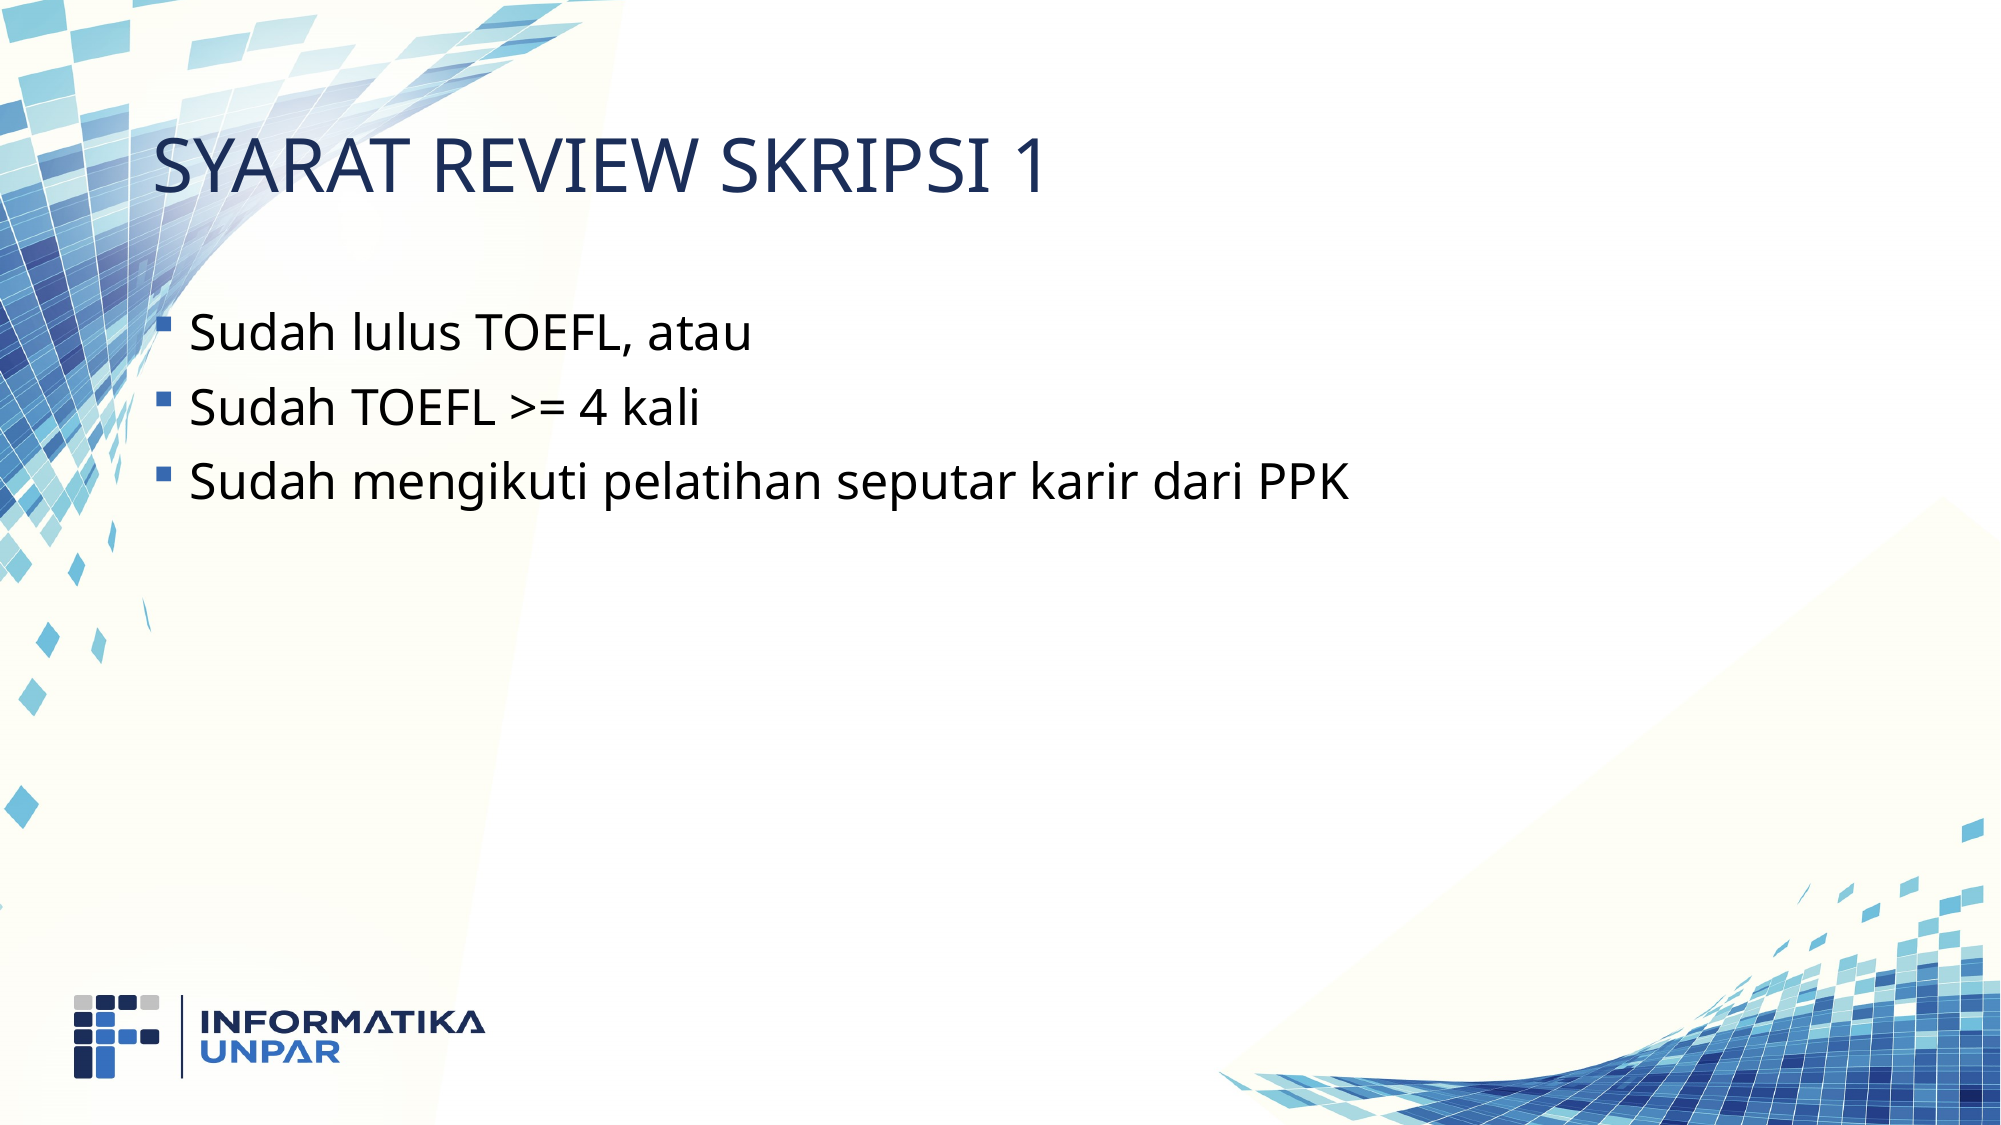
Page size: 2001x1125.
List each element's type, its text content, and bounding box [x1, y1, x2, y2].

title Syarat REVIEW Skripsi 1 [137, 59, 1863, 278]
picture [0, 0, 2001, 1125]
list Sudah lulus TOEFL, atau Sudah TOEFL >= 4 kali Sudah mengikuti pelatihan seputar karir dari PPK [137, 299, 1863, 1014]
